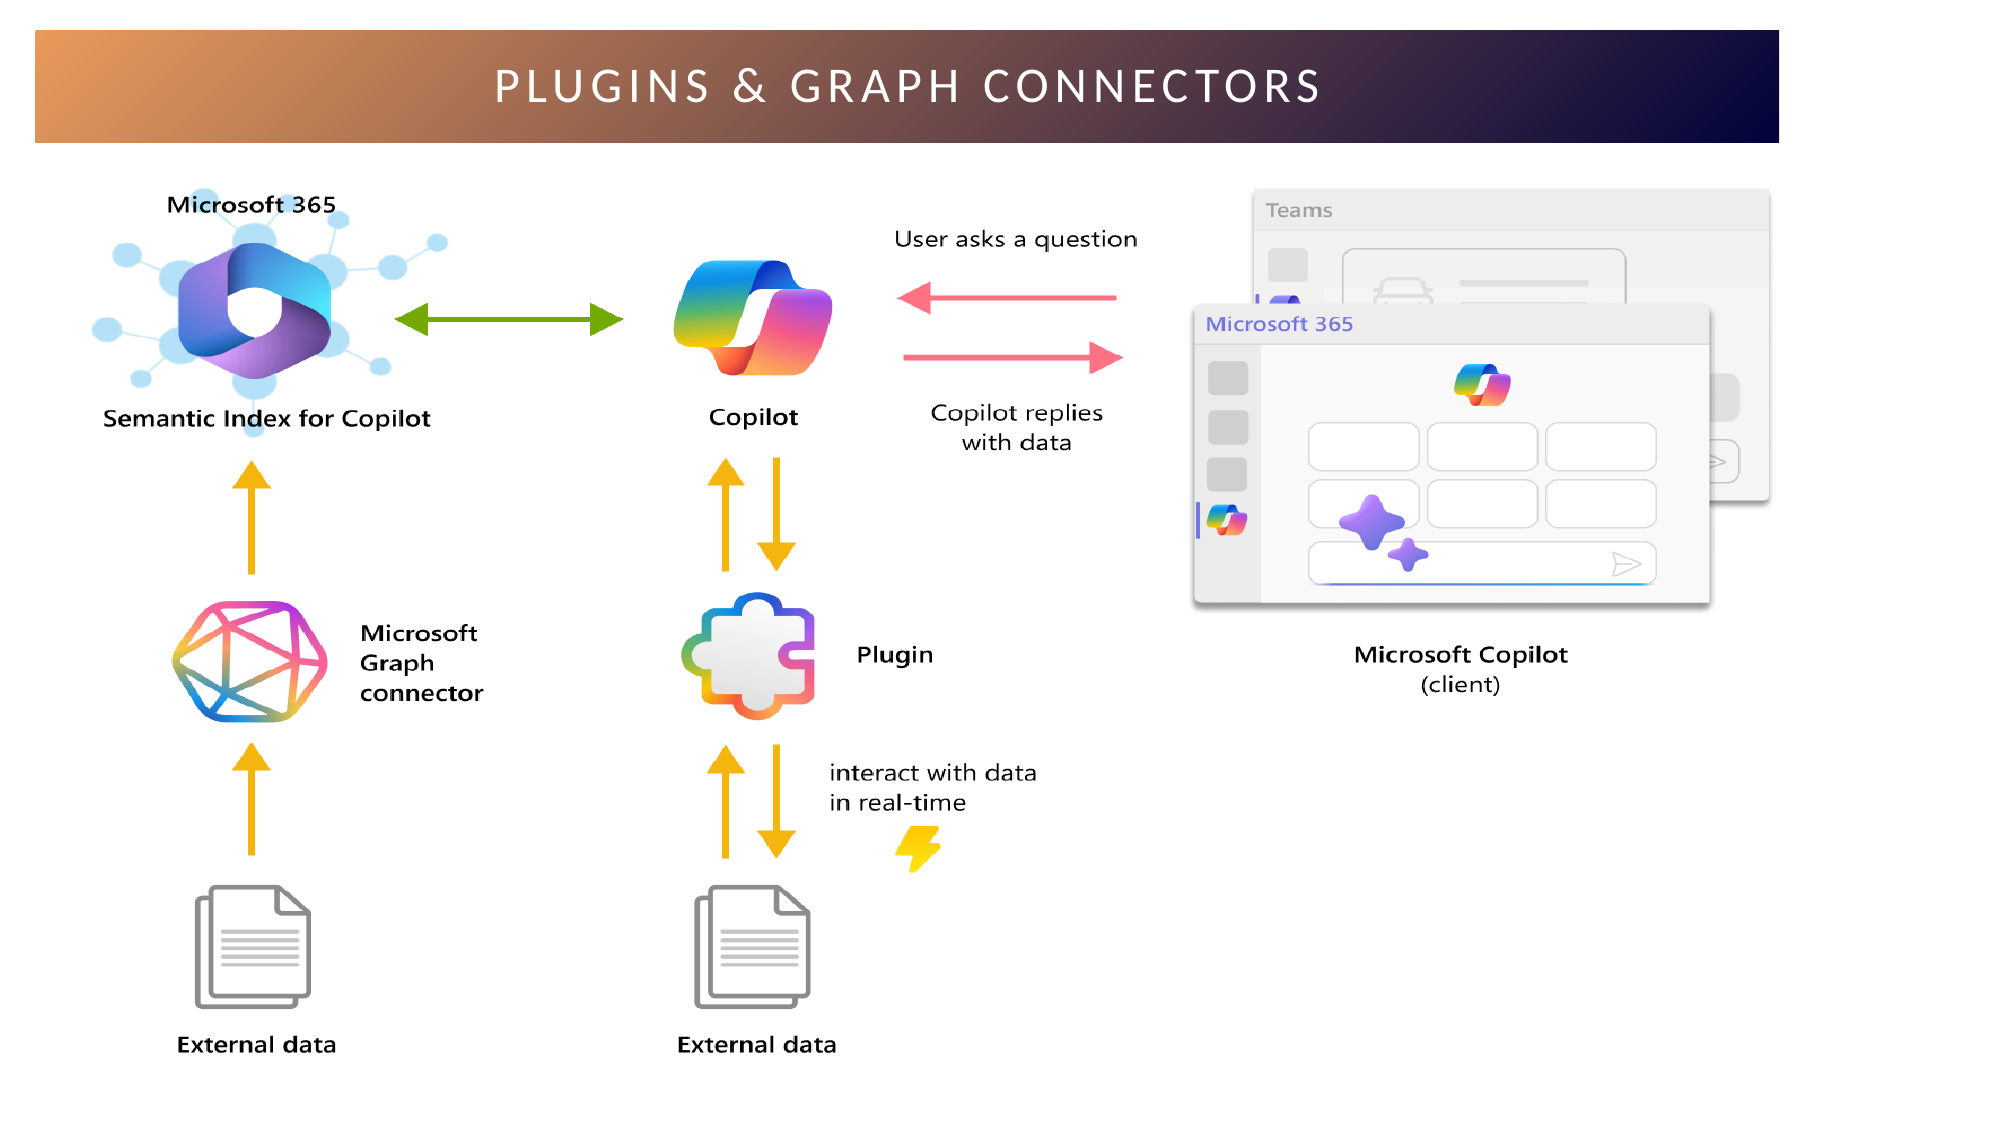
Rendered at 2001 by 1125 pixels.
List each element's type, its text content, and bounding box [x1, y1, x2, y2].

subtitle Plugins & Graph Connectors [35, 30, 1780, 143]
picture [58, 150, 1820, 1096]
